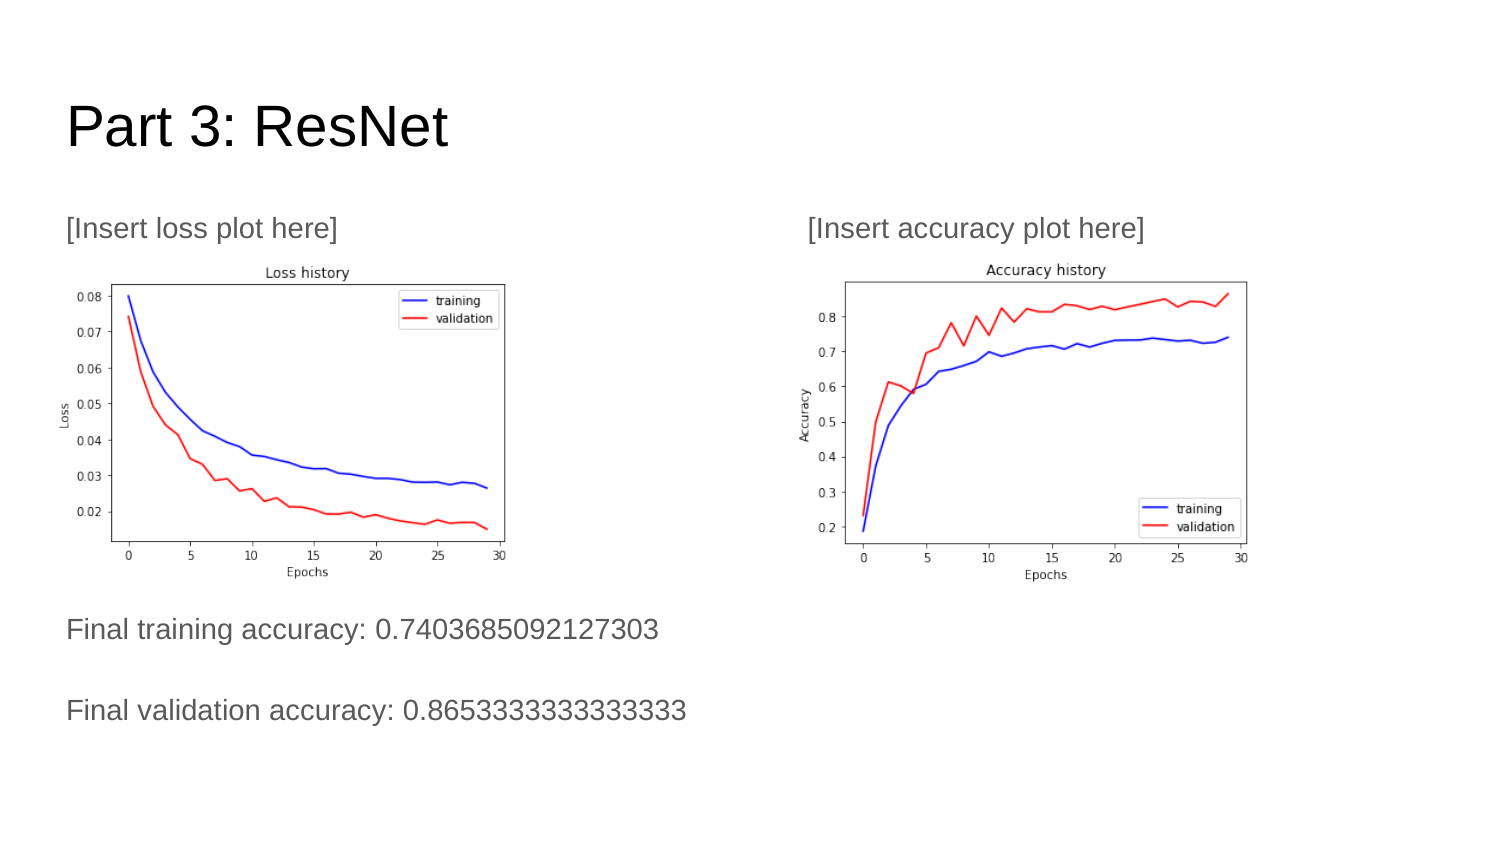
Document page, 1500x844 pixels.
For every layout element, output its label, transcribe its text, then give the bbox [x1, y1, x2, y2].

picture [50, 258, 515, 586]
list [Insert loss plot here] Final training accuracy: 0.7403685092127303 Final validation accuracy: 0.8653333333333333 [51, 189, 708, 750]
picture [792, 255, 1257, 589]
title Part 3: ResNet [51, 72, 1449, 167]
list [Insert accuracy plot here] [792, 189, 1449, 750]
